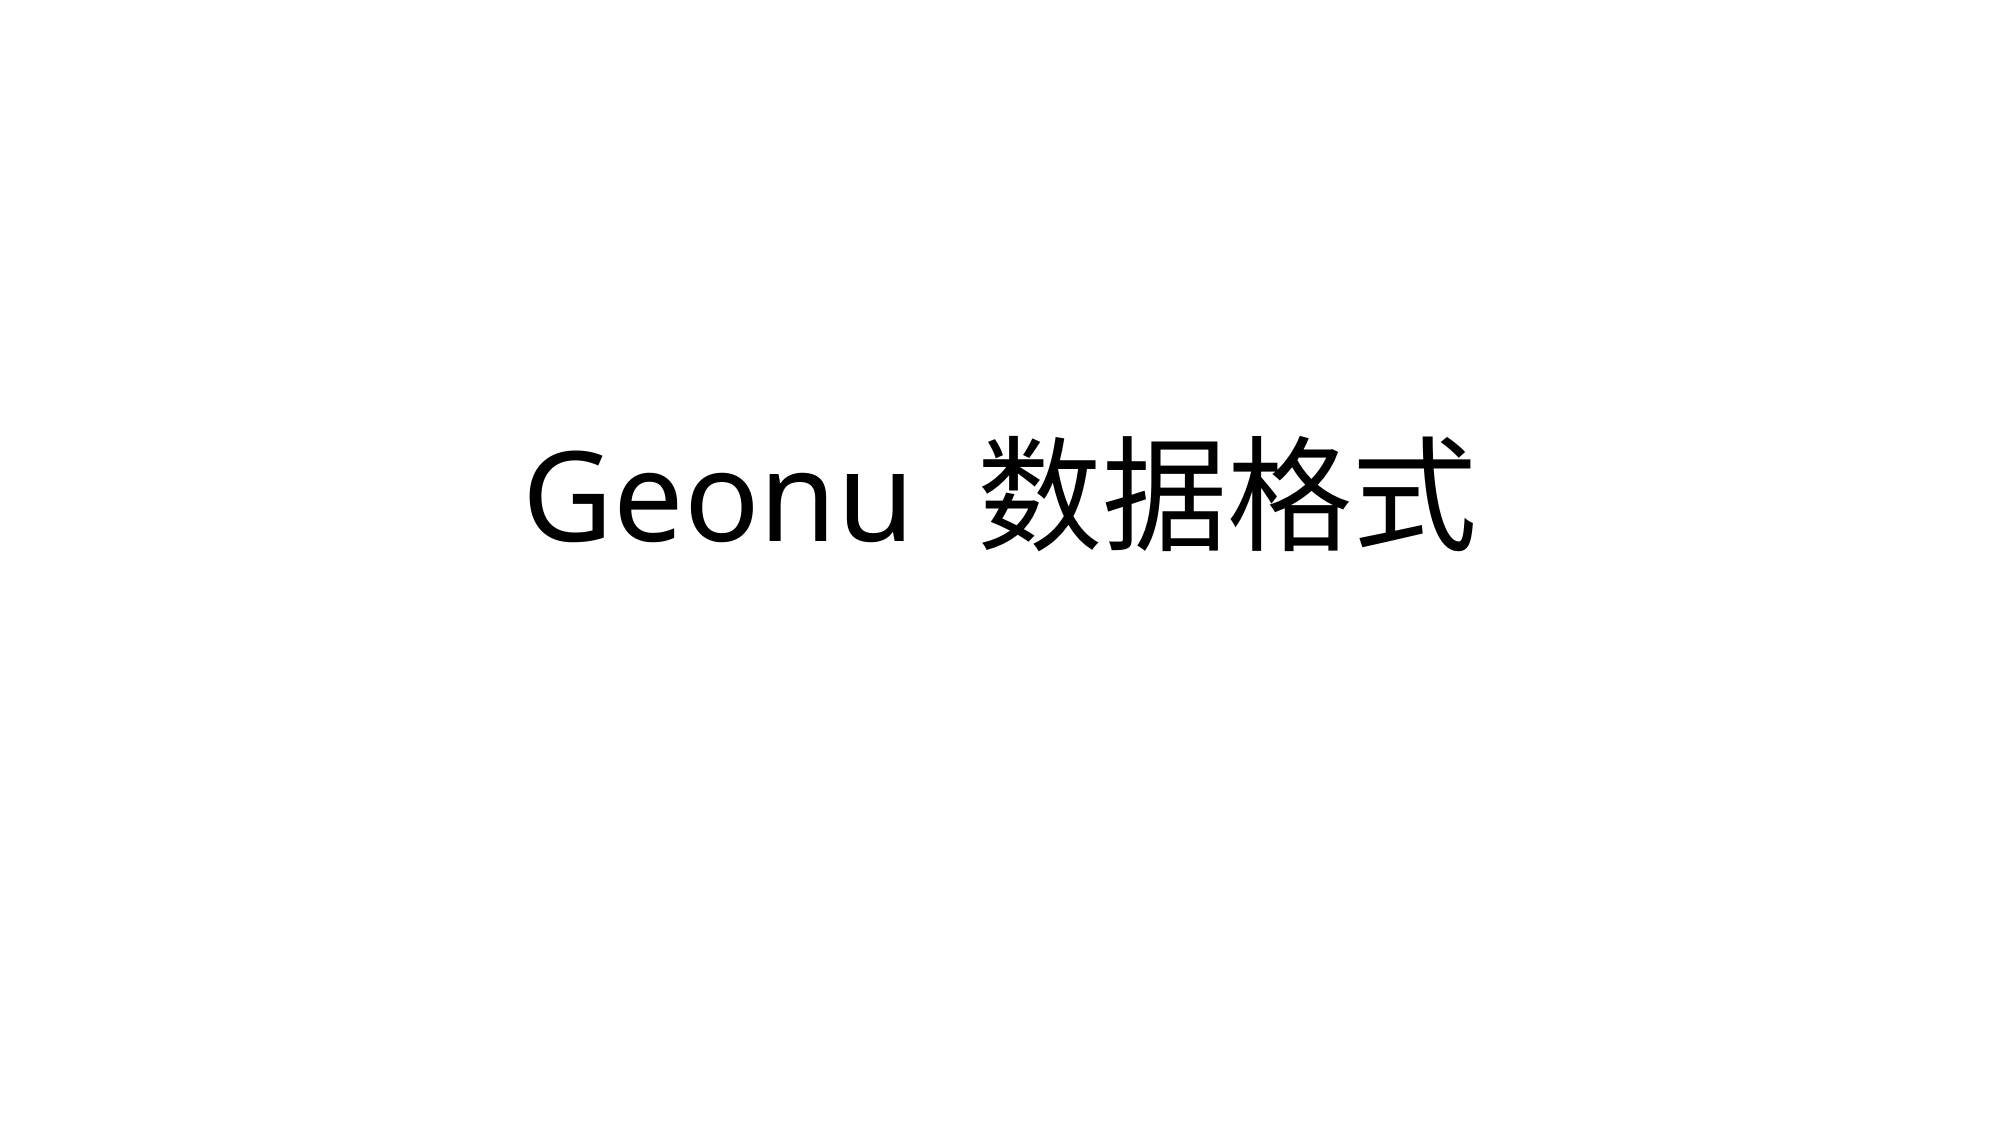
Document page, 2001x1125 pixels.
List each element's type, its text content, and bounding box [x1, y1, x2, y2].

title Geonu 数据格式 [249, 184, 1750, 576]
